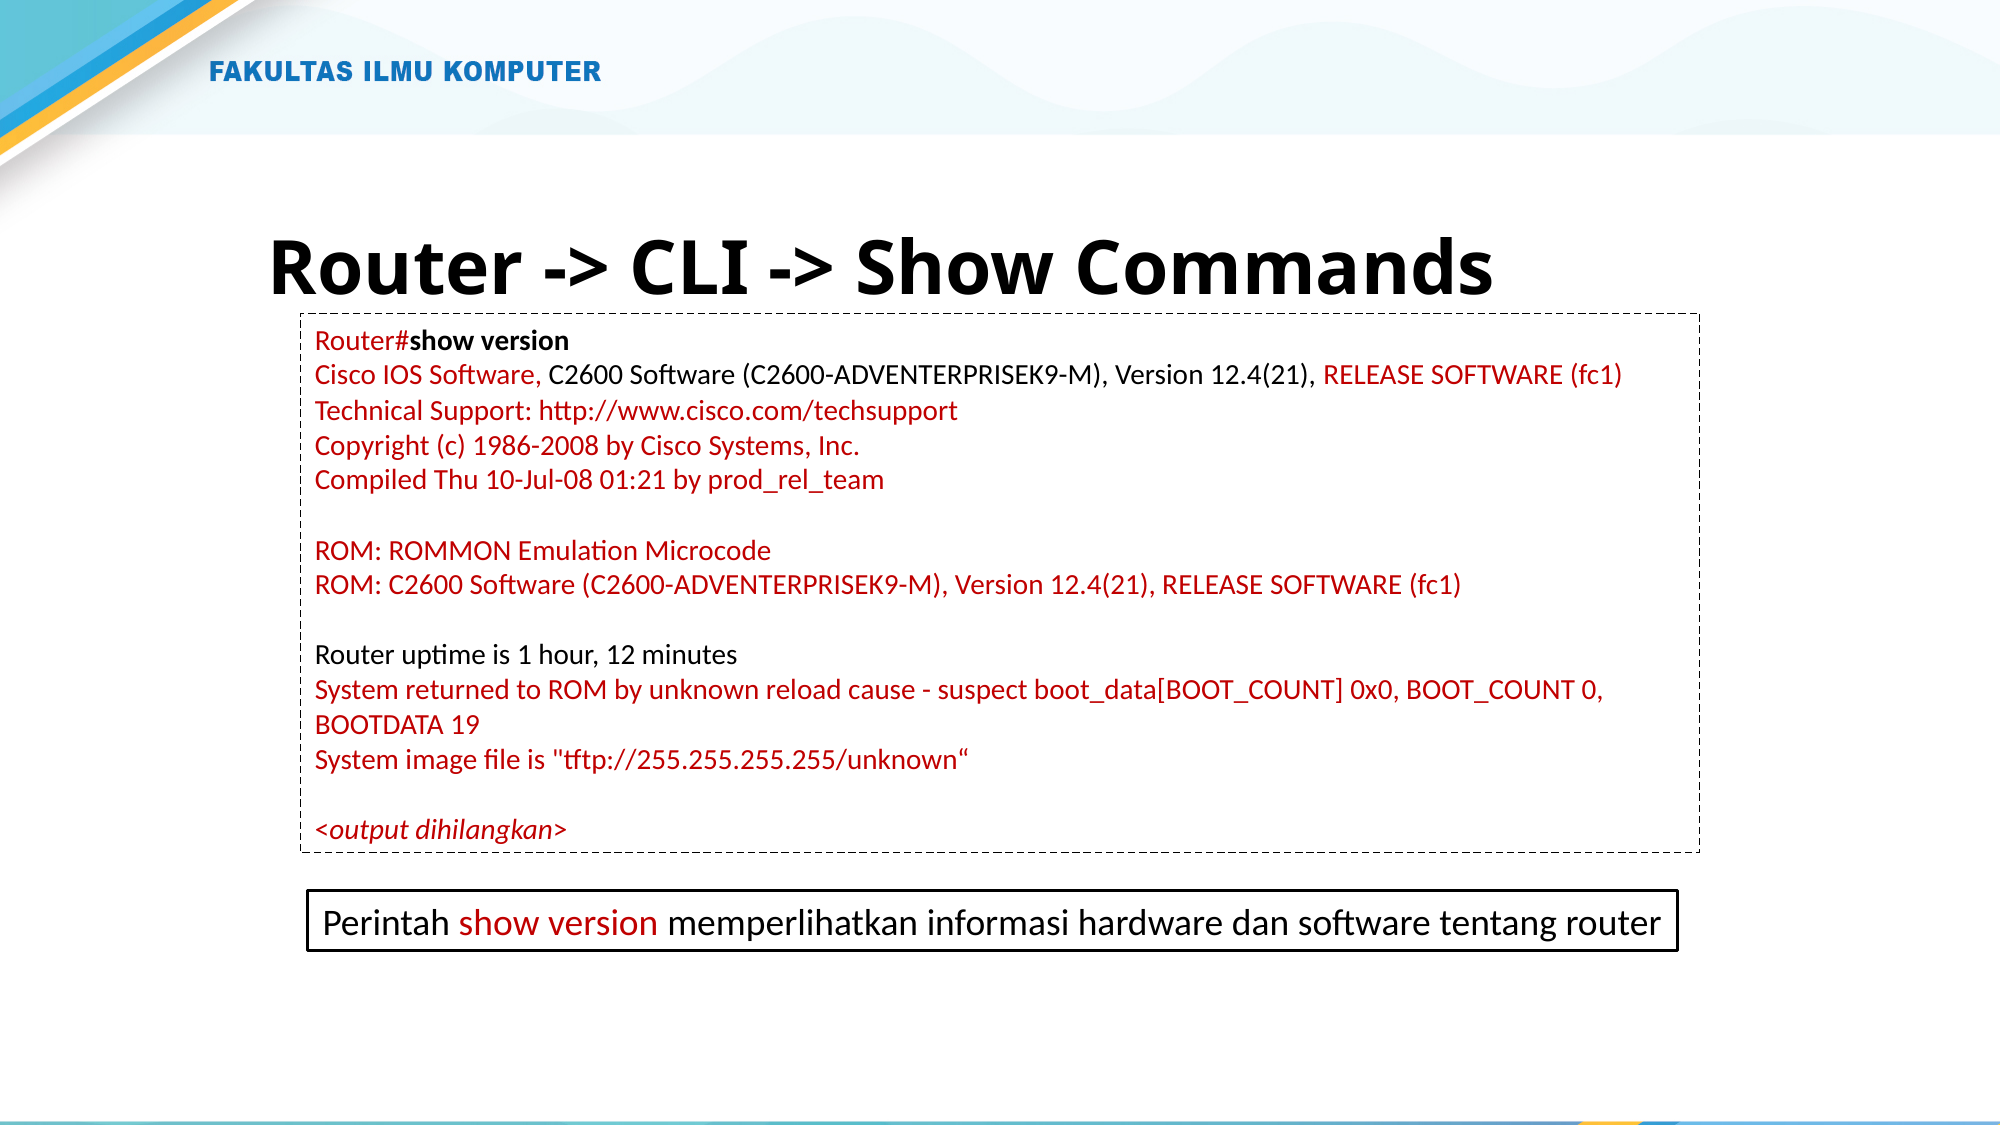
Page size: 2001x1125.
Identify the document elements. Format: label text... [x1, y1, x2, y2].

picture [0, 0, 2000, 1125]
title Router -> CLI -> Show Commands [252, 204, 1852, 337]
text_box Router#show version Cisco IOS Software, C2600 Software (C2600-ADVENTERPRISEK9-M), Version 12.4(21), RELEASE SOFTWARE (fc1) Technical Support: http://www.cisco.com/techsupport Copyright (c) 1986-2008 by Cisco Systems, Inc. Compiled Thu 10-Jul-08 01:21 by prod_rel_team ROM: ROMMON Emulation Microcode ROM: C2600 Software (C2600-ADVENTERPRISEK9-M), Version 12.4(21), RELEASE SOFTWARE (fc1) Router uptime is 1 hour, 12 minutes System returned to ROM by unknown reload cause - suspect boot_data[BOOT_COUNT] 0x0, BOOT_COUNT 0, BOOTDATA 19 System image file is "tftp://255.255.255.255/unknown“ <output dihilangkan> [300, 313, 1700, 853]
text_box Perintah show version memperlihatkan informasi hardware dan software tentang router [307, 890, 1678, 951]
